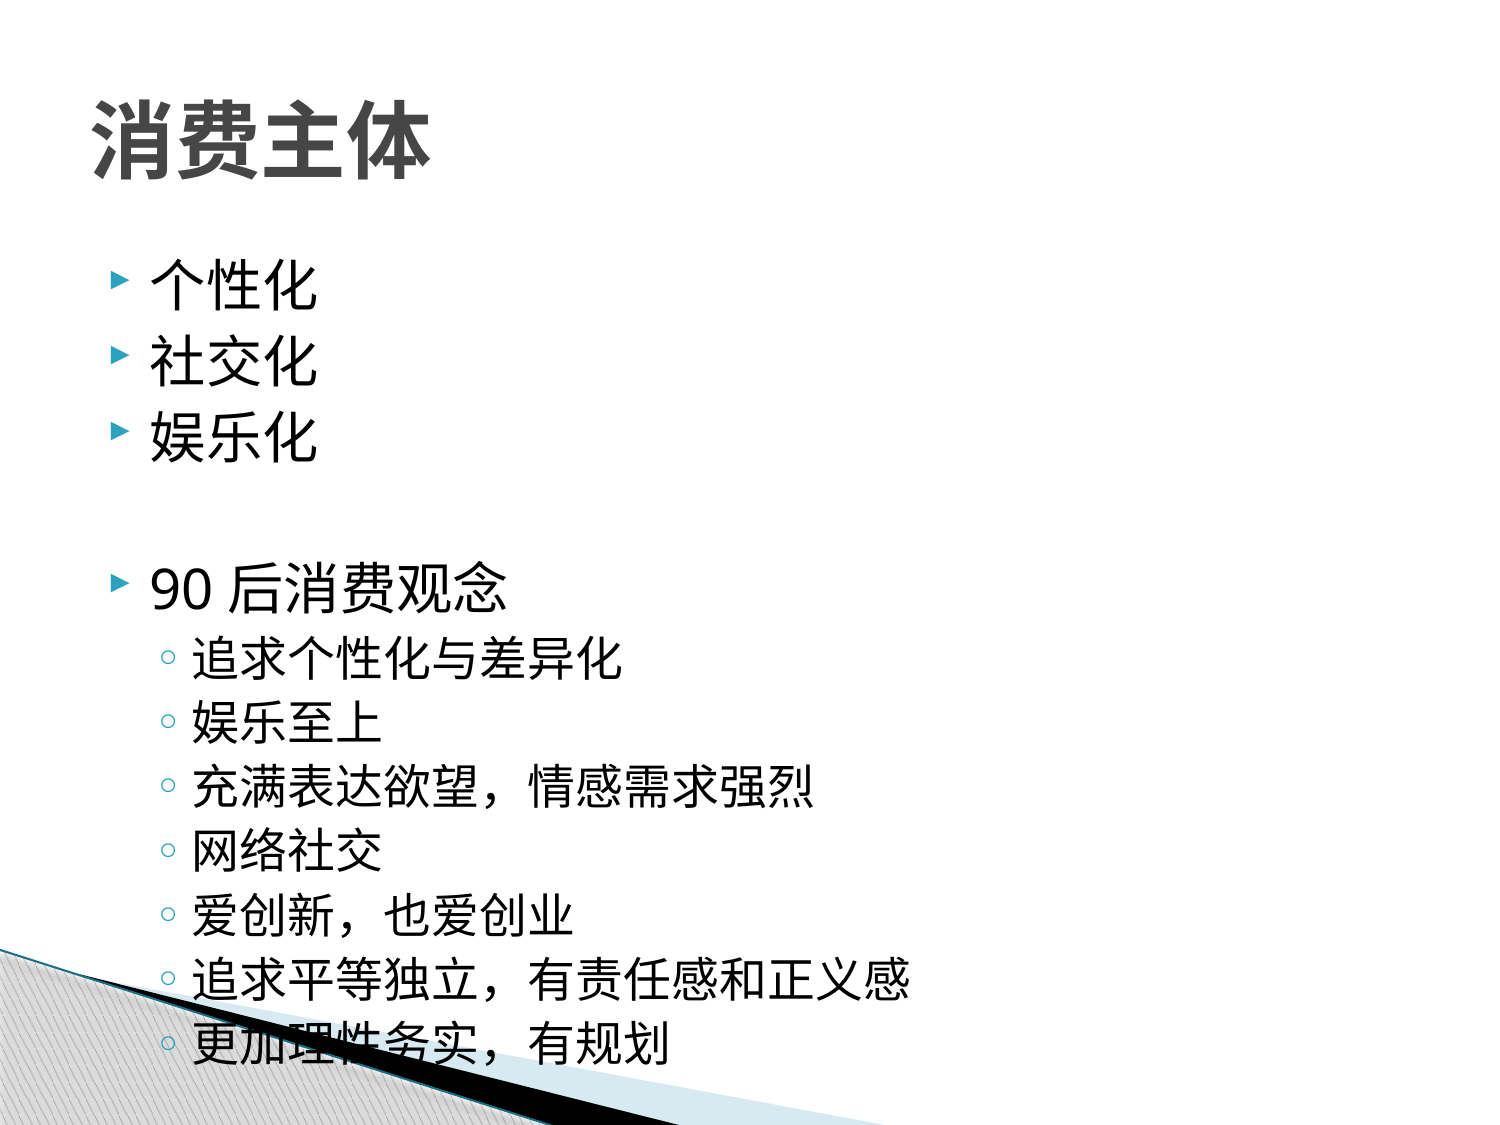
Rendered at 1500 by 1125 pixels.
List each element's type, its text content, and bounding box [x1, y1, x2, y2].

list 个性化 社交化 娱乐化 90后消费观念 追求个性化与差异化 娱乐至上 充满表达欲望，情感需求强烈 网络社交 爱创新，也爱创业 追求平等独立，有责任感和正义感 更加理性务实，有规划 [75, 243, 1425, 1083]
title 消费主体 [75, 45, 1425, 233]
